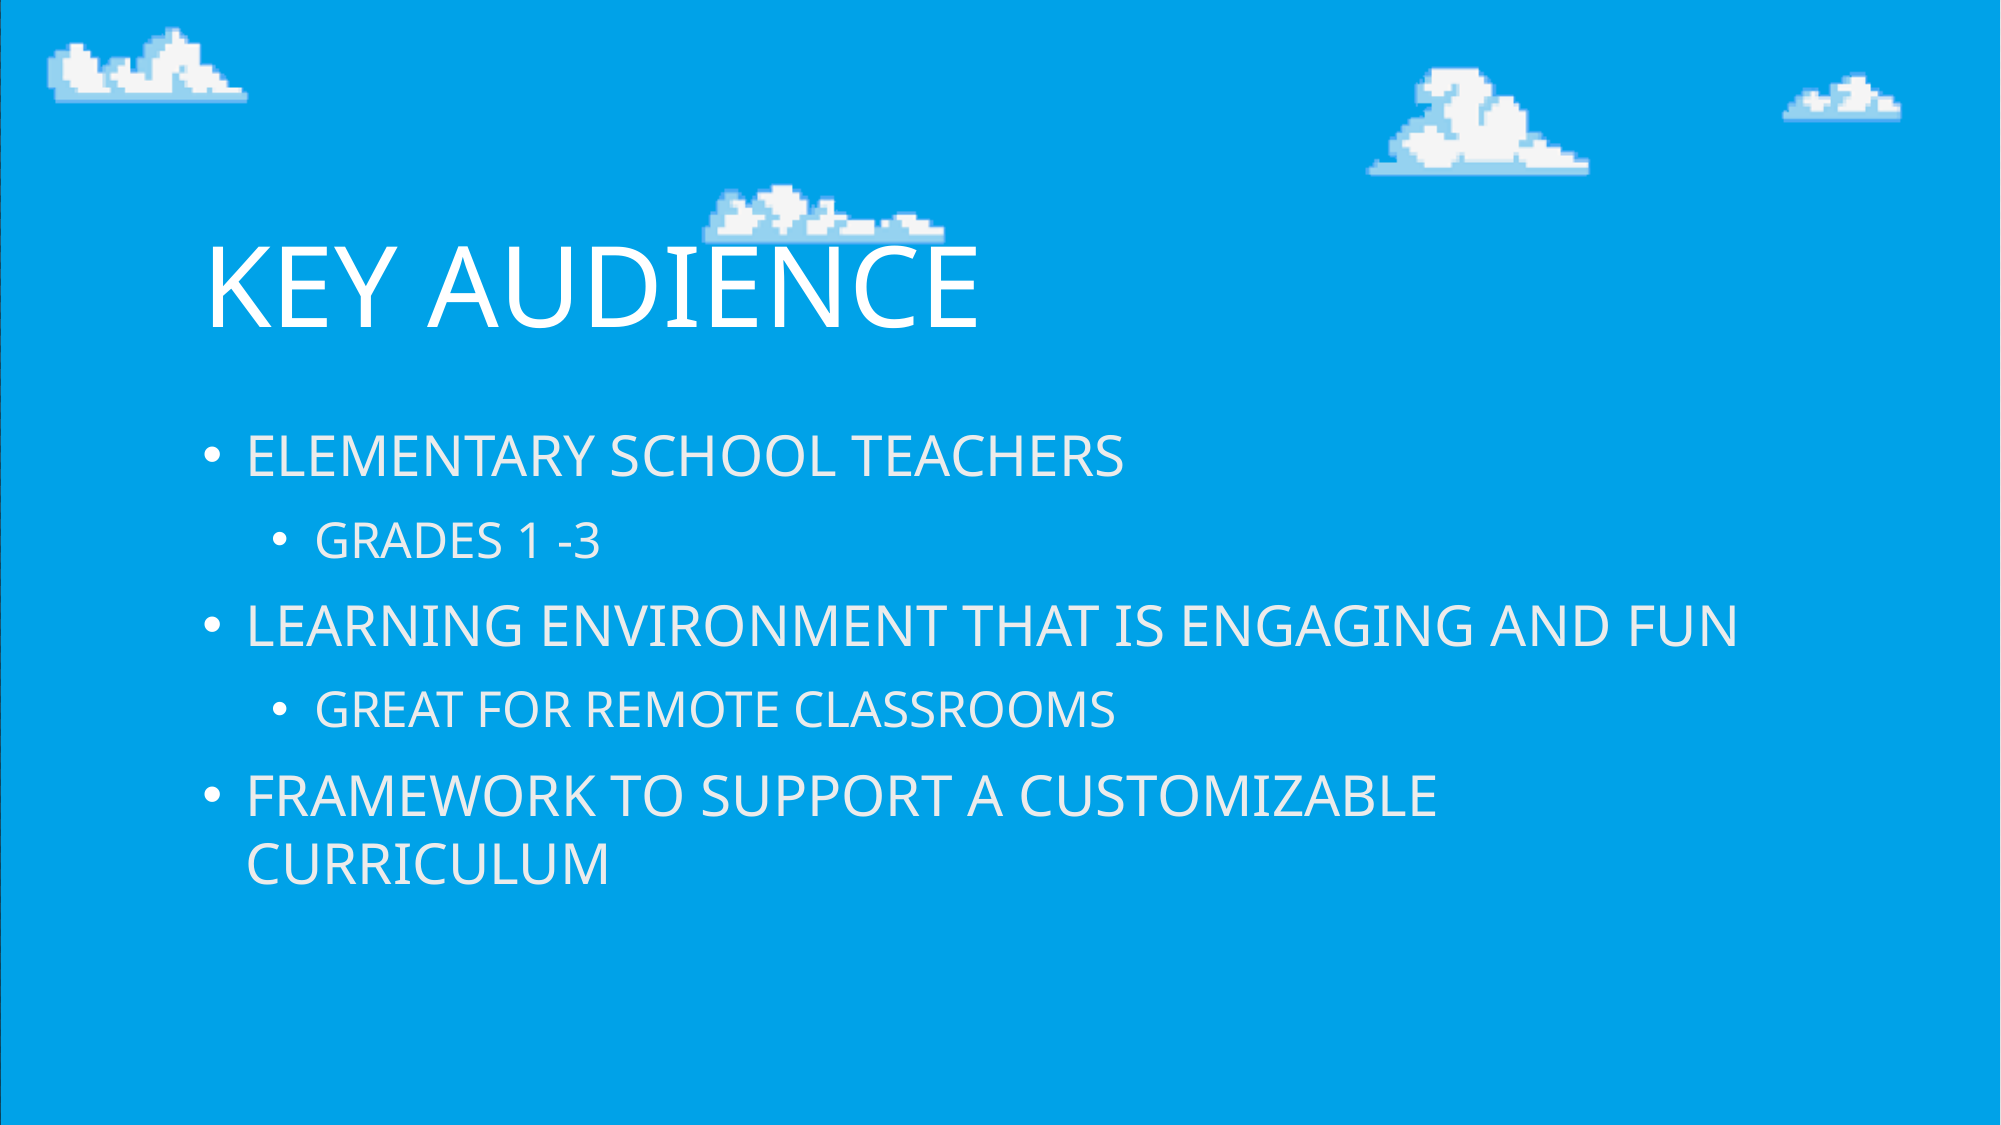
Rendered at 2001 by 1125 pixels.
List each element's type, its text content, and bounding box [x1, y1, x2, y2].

title Key Audience [187, 125, 1813, 412]
picture [1408, 67, 1529, 125]
list Elementary school teachers Grades 1 -3 learning environment that is engaging and fun Great for remote classrooms Framework to support a customizable curriculum [187, 412, 1813, 950]
picture [47, 27, 248, 103]
picture [1782, 72, 1901, 122]
